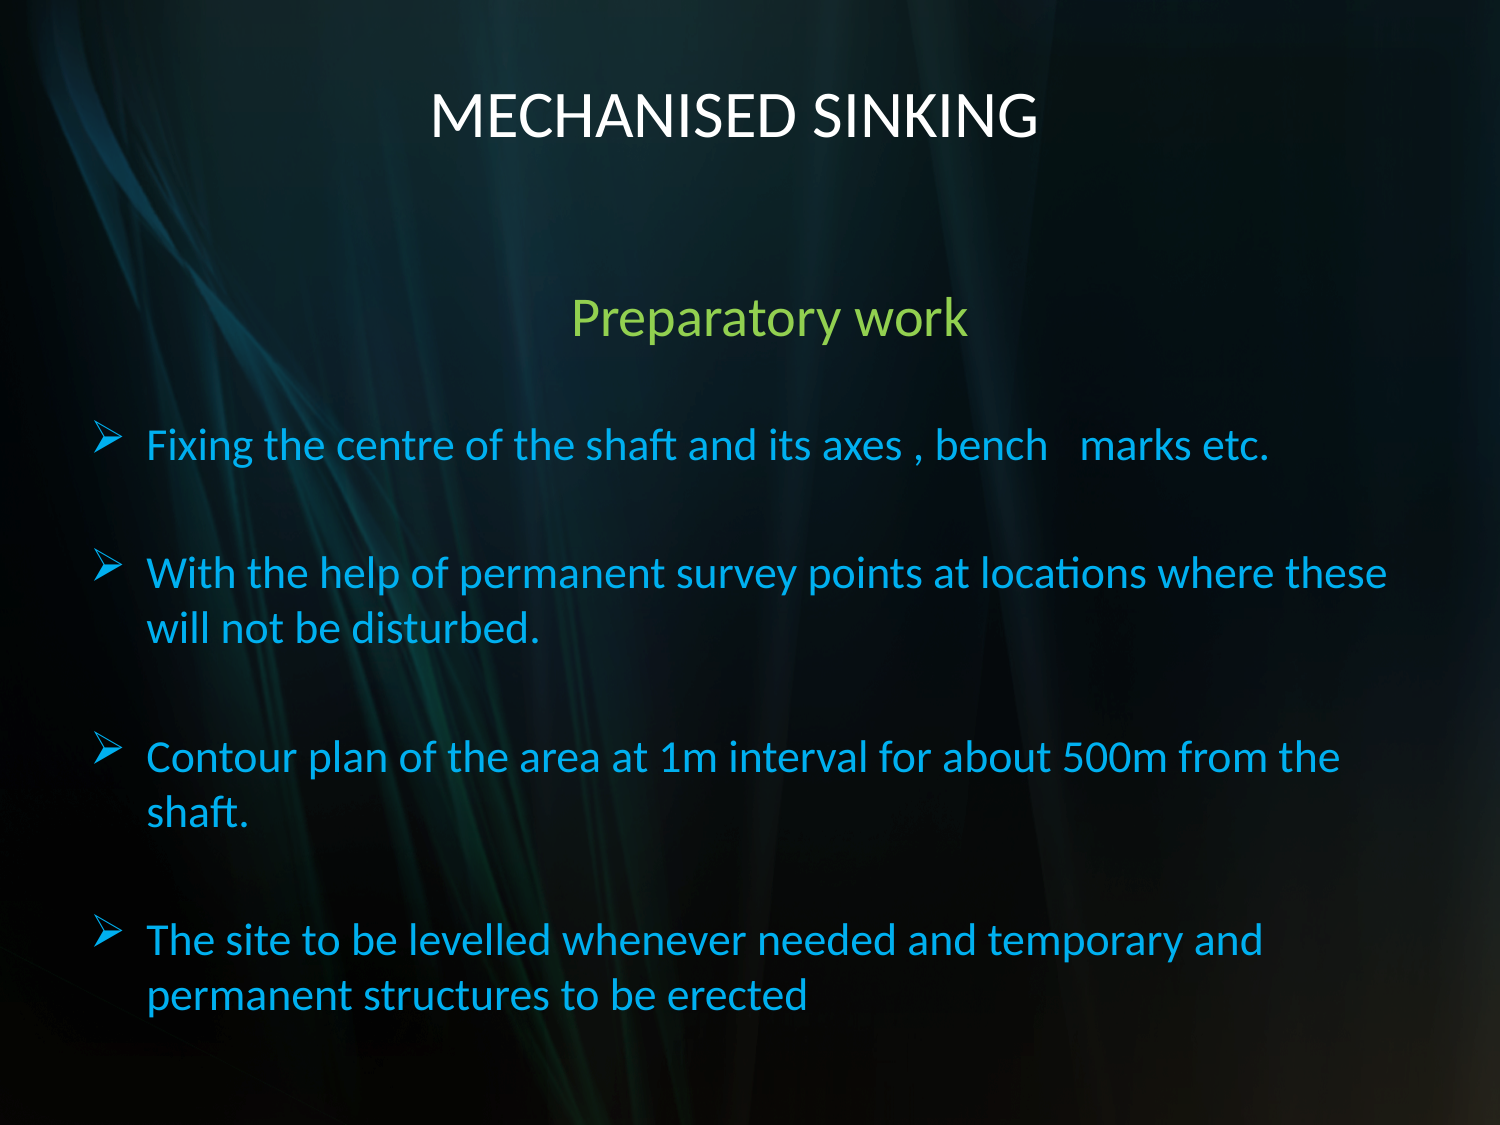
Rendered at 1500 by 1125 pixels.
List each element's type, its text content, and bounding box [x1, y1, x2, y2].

title MECHANISED SINKING [74, 44, 1395, 177]
list Preparatory work Fixing the centre of the shaft and its axes , bench marks etc. With the help of permanent survey points at locations where these will not be disturbed. Contour plan of the area at 1m interval for about 500m from the shaft. The site to be levelled whenever needed and temporary and permanent structures to be erected [74, 210, 1466, 1079]
picture [0, 0, 1500, 1125]
